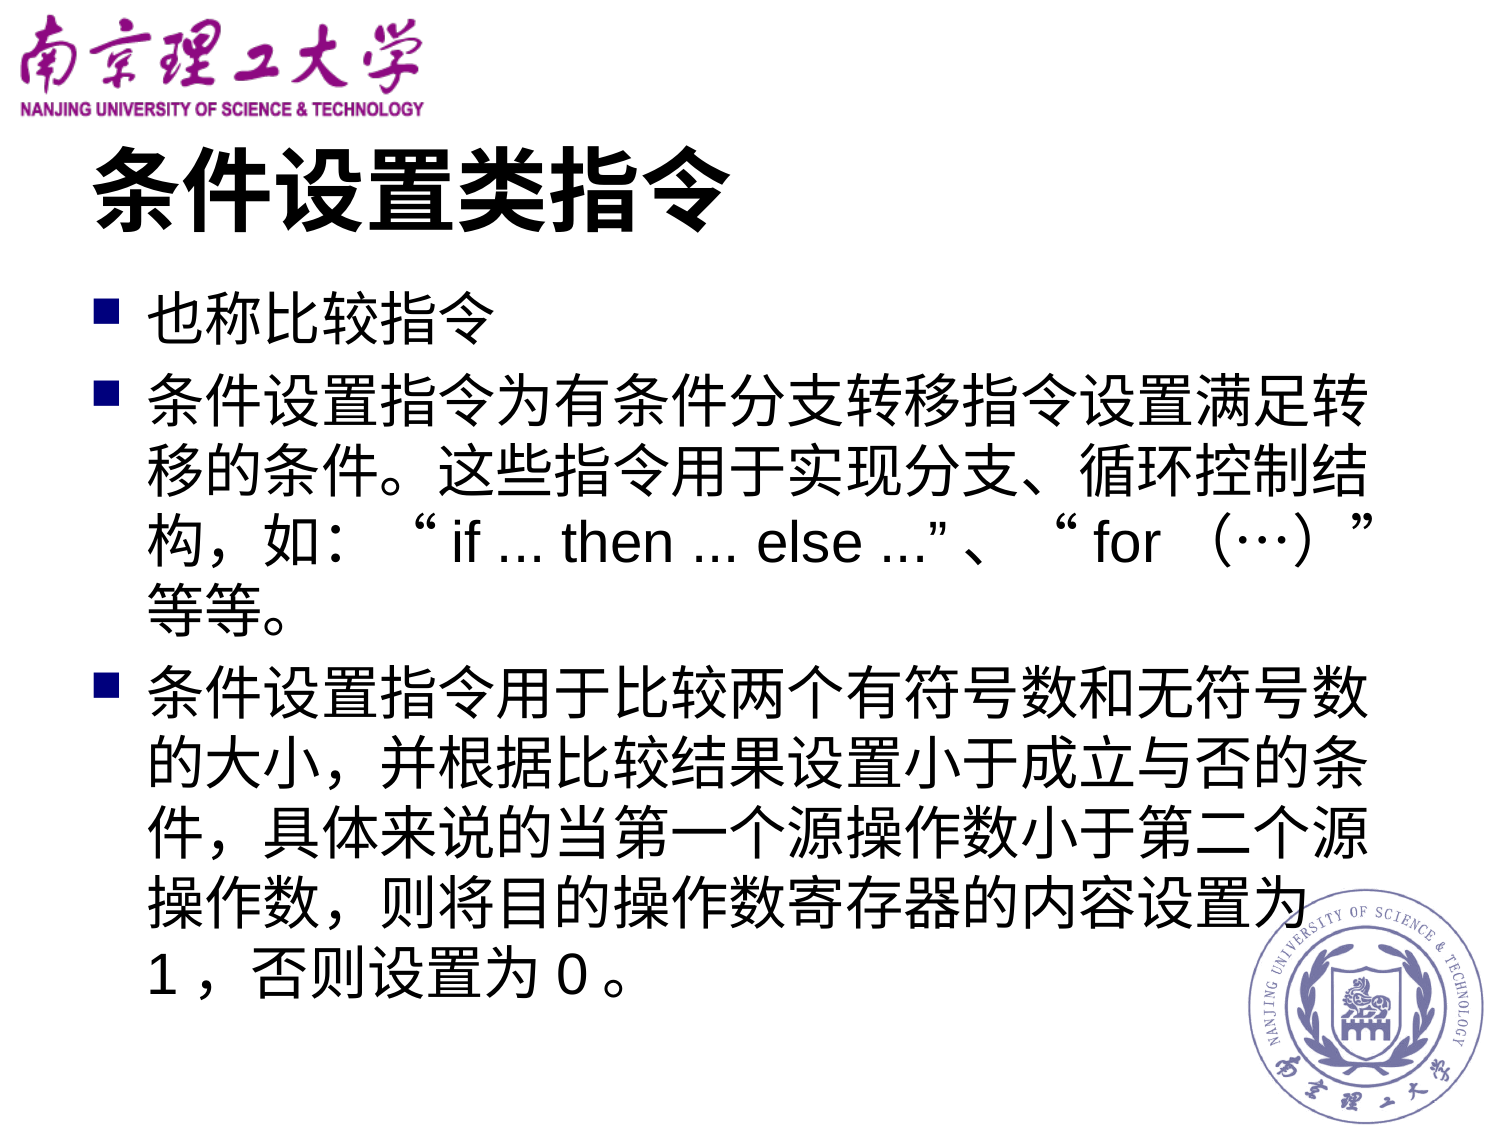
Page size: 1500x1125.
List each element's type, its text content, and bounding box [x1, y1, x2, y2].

picture [0, 0, 425, 132]
list 也称比较指令 条件设置指令为有条件分支转移指令设置满足转移的条件。这些指令用于实现分支、循环控制结构，如：“if ... then ... else ...”、“for（…）”等等。 条件设置指令用于比较两个有符号数和无符号数的大小，并根据比较结果设置小于成立与否的条件，具体来说的当第一个源操作数小于第二个源操作数，则将目的操作数寄存器的内容设置为1，否则设置为0。 [74, 274, 1426, 1026]
title 条件设置类指令 [74, 74, 1426, 274]
